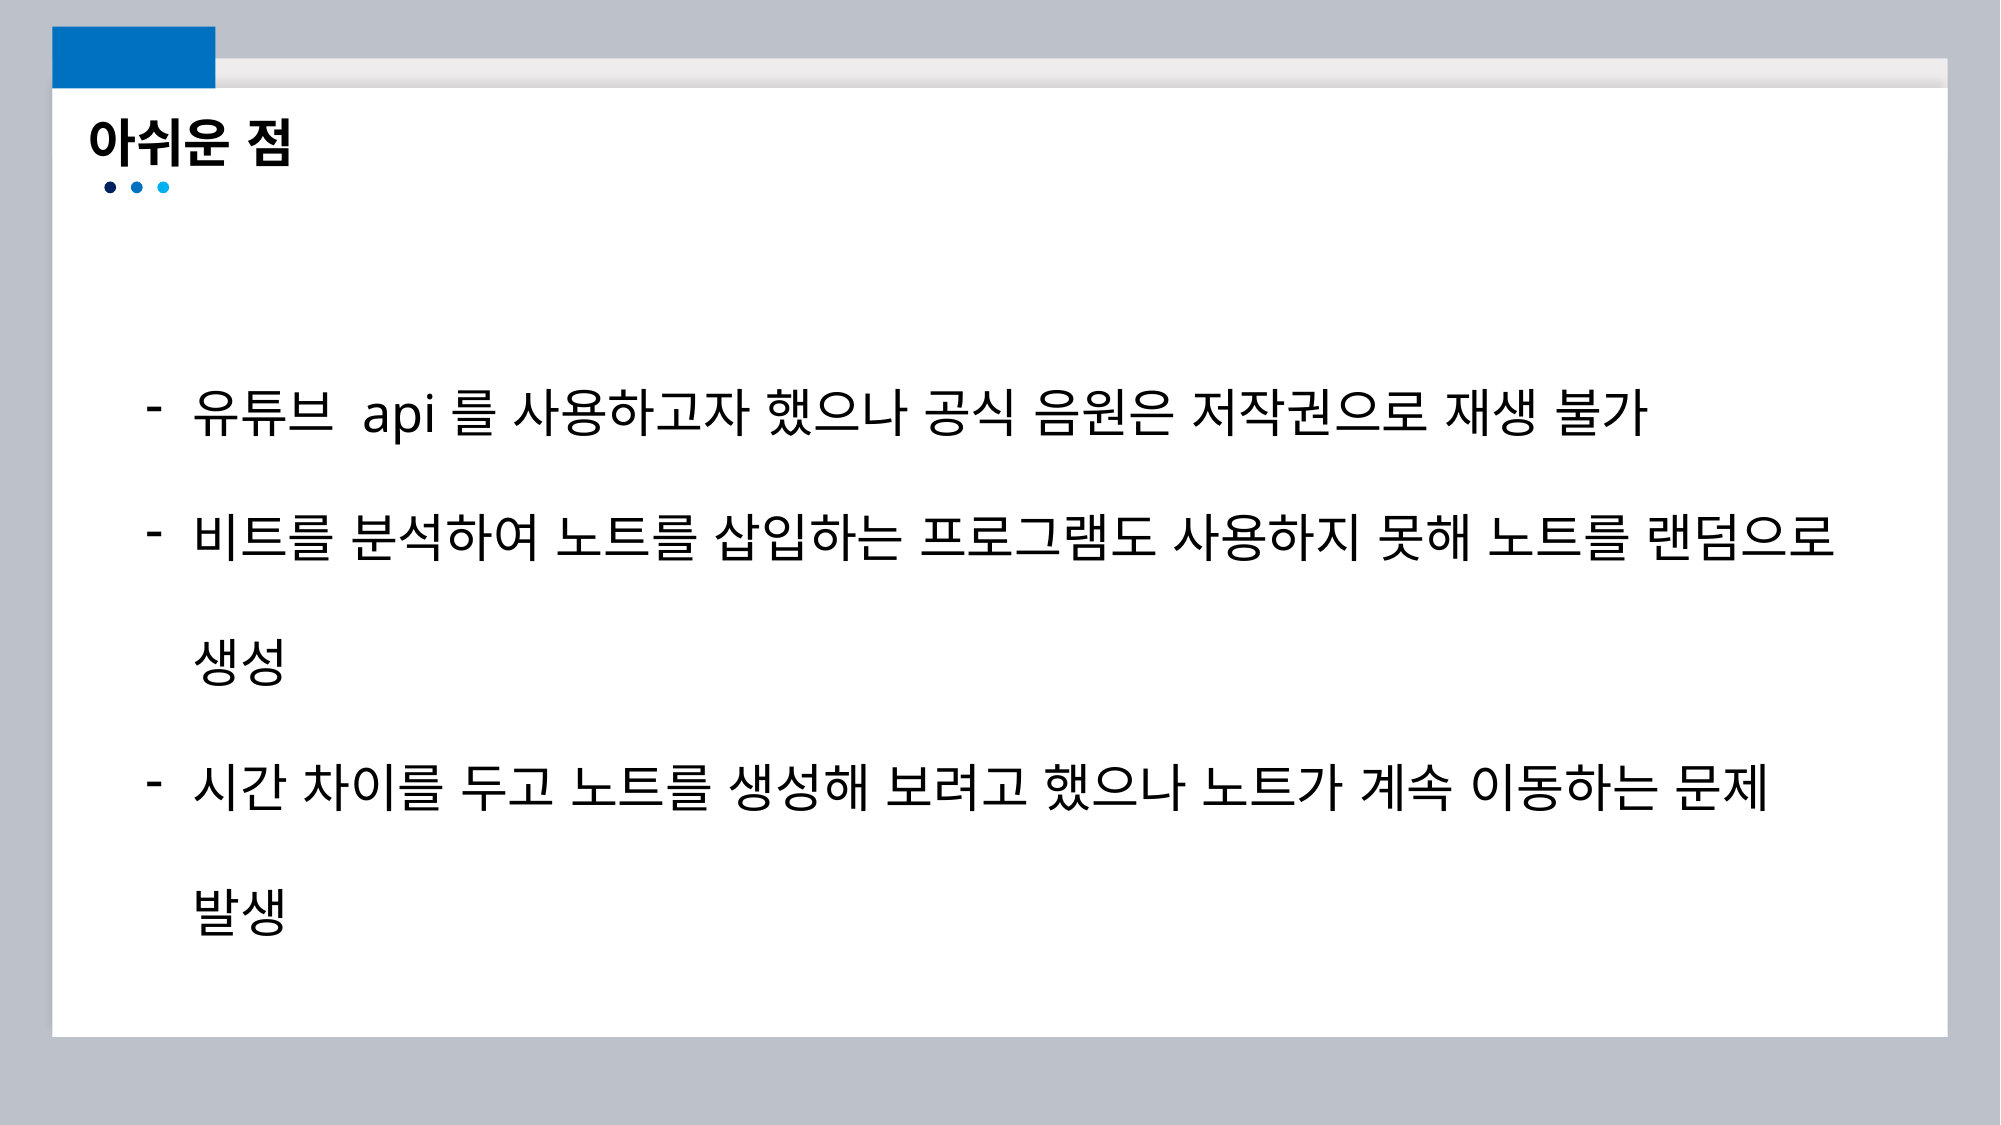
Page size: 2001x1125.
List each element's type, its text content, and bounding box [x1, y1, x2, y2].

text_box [104, 181, 170, 194]
text_box 아쉬운 점 [73, 103, 309, 181]
text_box [51, 26, 217, 89]
text_box 유튜브 api를 사용하고자 했으나 공식 음원은 저작권으로 재생 불가 비트를 분석하여 노트를 삽입하는 프로그램도 사용하지 못해 노트를 랜덤으로 생성 시간 차이를 두고 노트를 생성해 보려고 했으나 노트가 계속 이동하는 문제 발생 [130, 310, 1888, 951]
